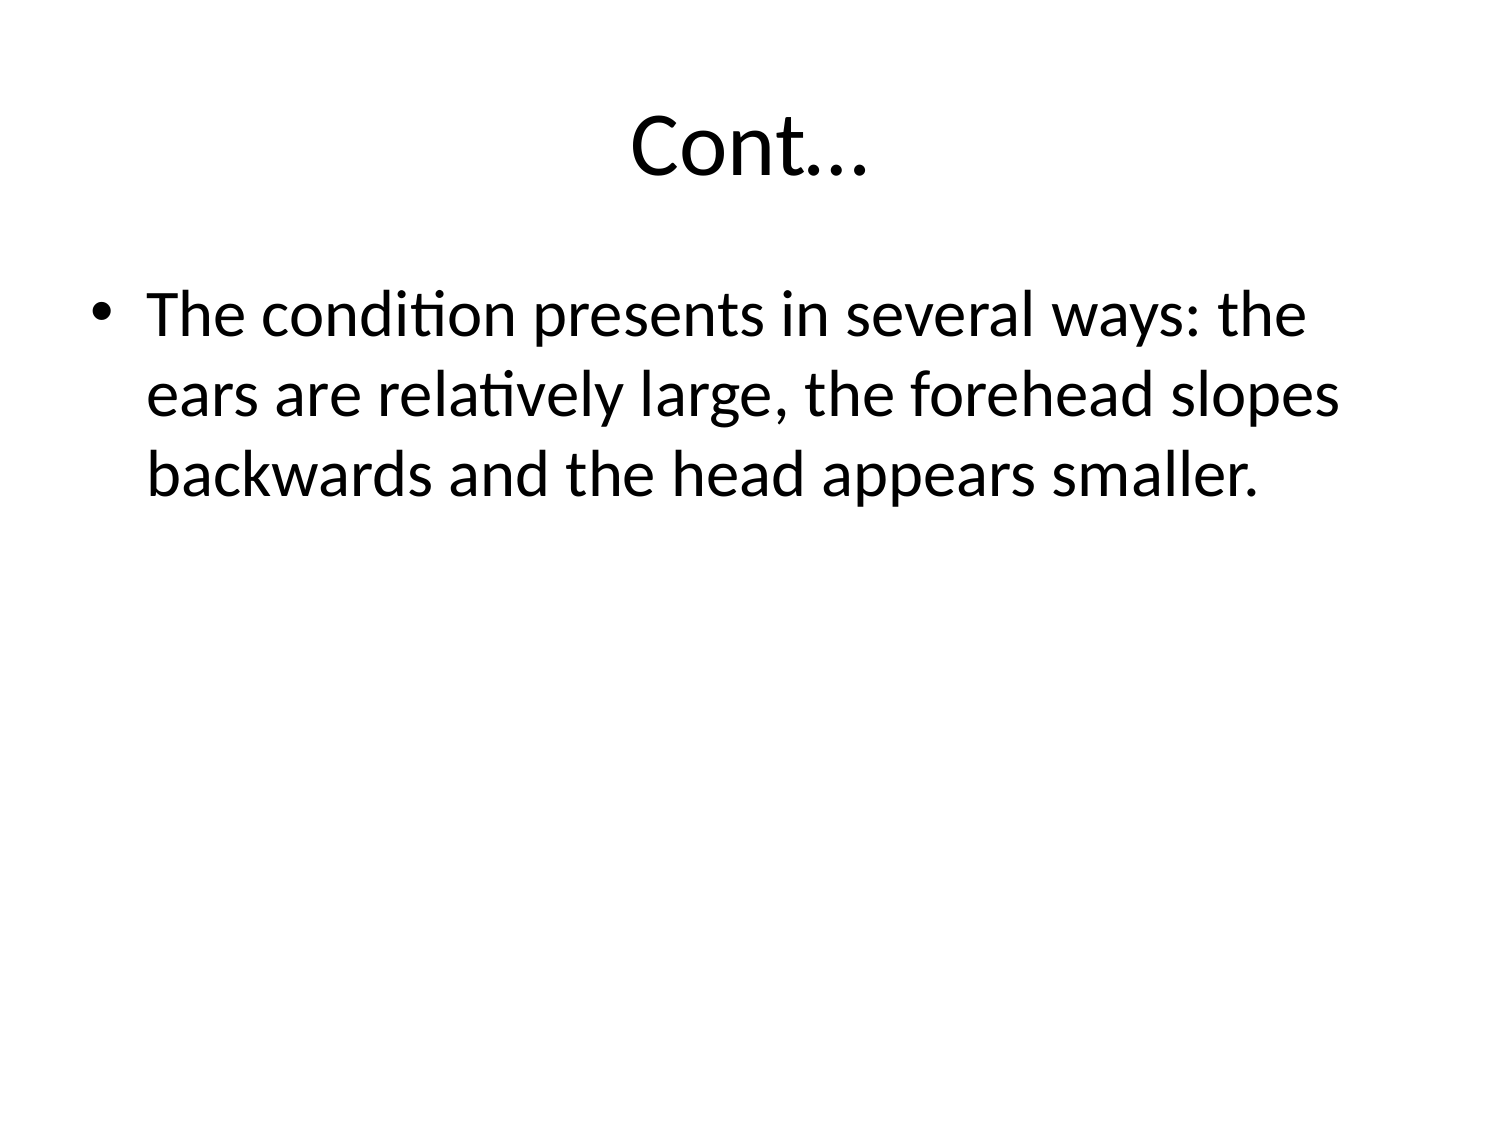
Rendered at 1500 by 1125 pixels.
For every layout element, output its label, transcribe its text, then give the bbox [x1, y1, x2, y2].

title Cont… [75, 45, 1425, 233]
list The condition presents in several ways: the ears are relatively large, the forehead slopes backwards and the head appears smaller. [75, 262, 1425, 1005]
